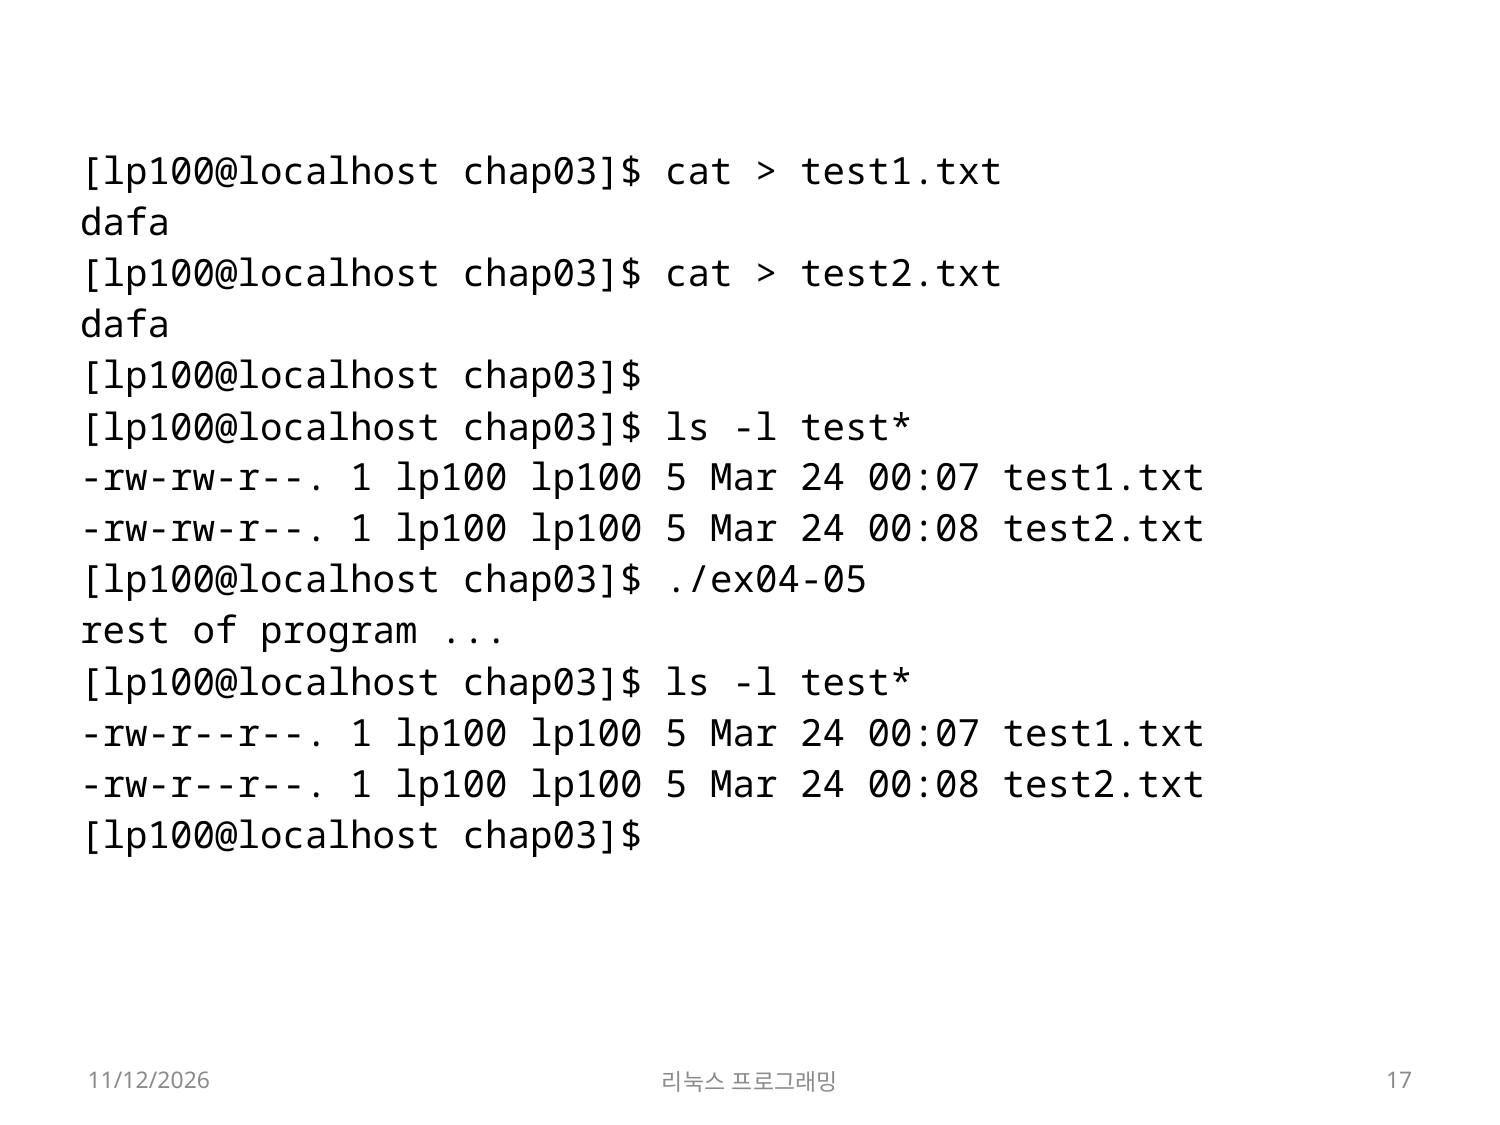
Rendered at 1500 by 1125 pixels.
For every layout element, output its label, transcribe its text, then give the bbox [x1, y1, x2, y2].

footer 리눅스 프로그래밍 [496, 1060, 1004, 1103]
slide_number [72, 1060, 410, 1103]
table_header [lp100@localhost chap03]$ cat > test1.txt dafa [lp100@localhost chap03]$ cat > test2.txt dafa [lp100@localhost chap03]$ [lp100@localhost chap03]$ ls -l test* -rw-rw-r--. 1 lp100 lp100 5 Mar 24 00:07 test1.txt -rw-rw-r--. 1 lp100 lp100 5 Mar 24 00:08 test2.txt [lp100@localhost chap03]$ ./ex04-05 rest of program ... [lp100@localhost chap03]$ ls -l test* -rw-r--r--. 1 lp100 lp100 5 Mar 24 00:07 test1.txt -rw-r--r--. 1 lp100 lp100 5 Mar 24 00:08 test2.txt [lp100@localhost chap03]$ [65, 137, 1411, 867]
slide_number 17 [1090, 1060, 1428, 1103]
